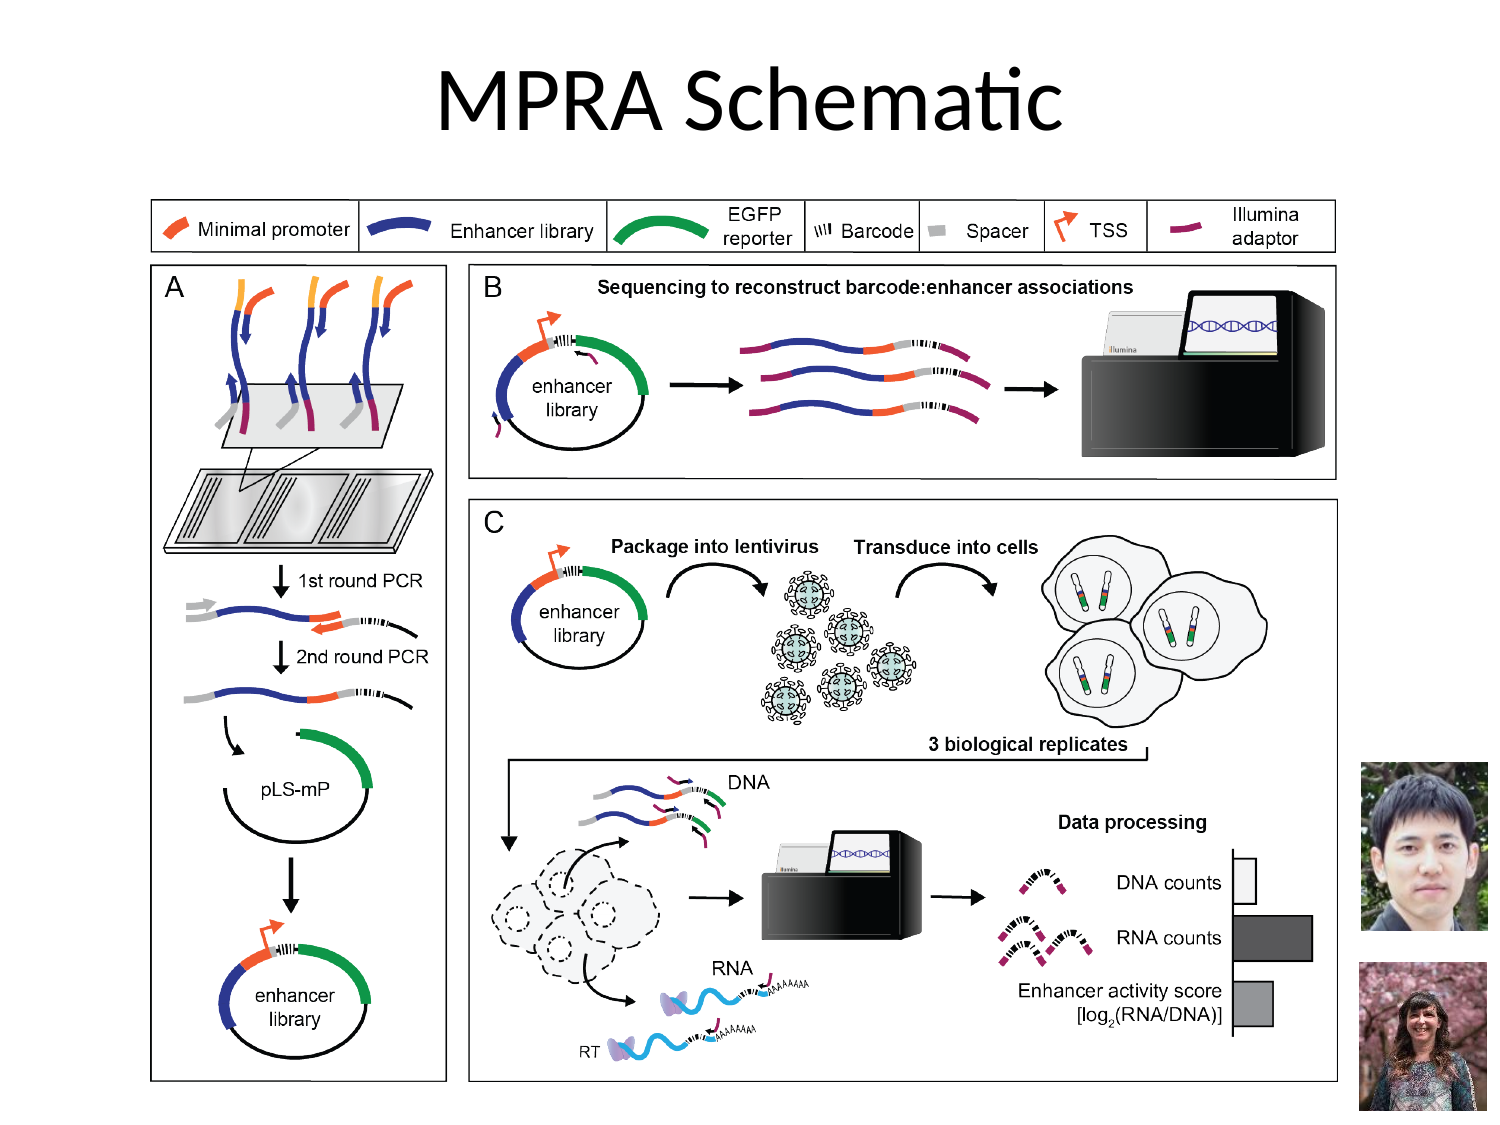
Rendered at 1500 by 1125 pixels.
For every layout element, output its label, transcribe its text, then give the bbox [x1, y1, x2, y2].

picture [1360, 762, 1488, 931]
picture [149, 199, 1338, 1083]
title MPRA Schematic [0, 0, 1500, 188]
picture [1359, 962, 1488, 1111]
